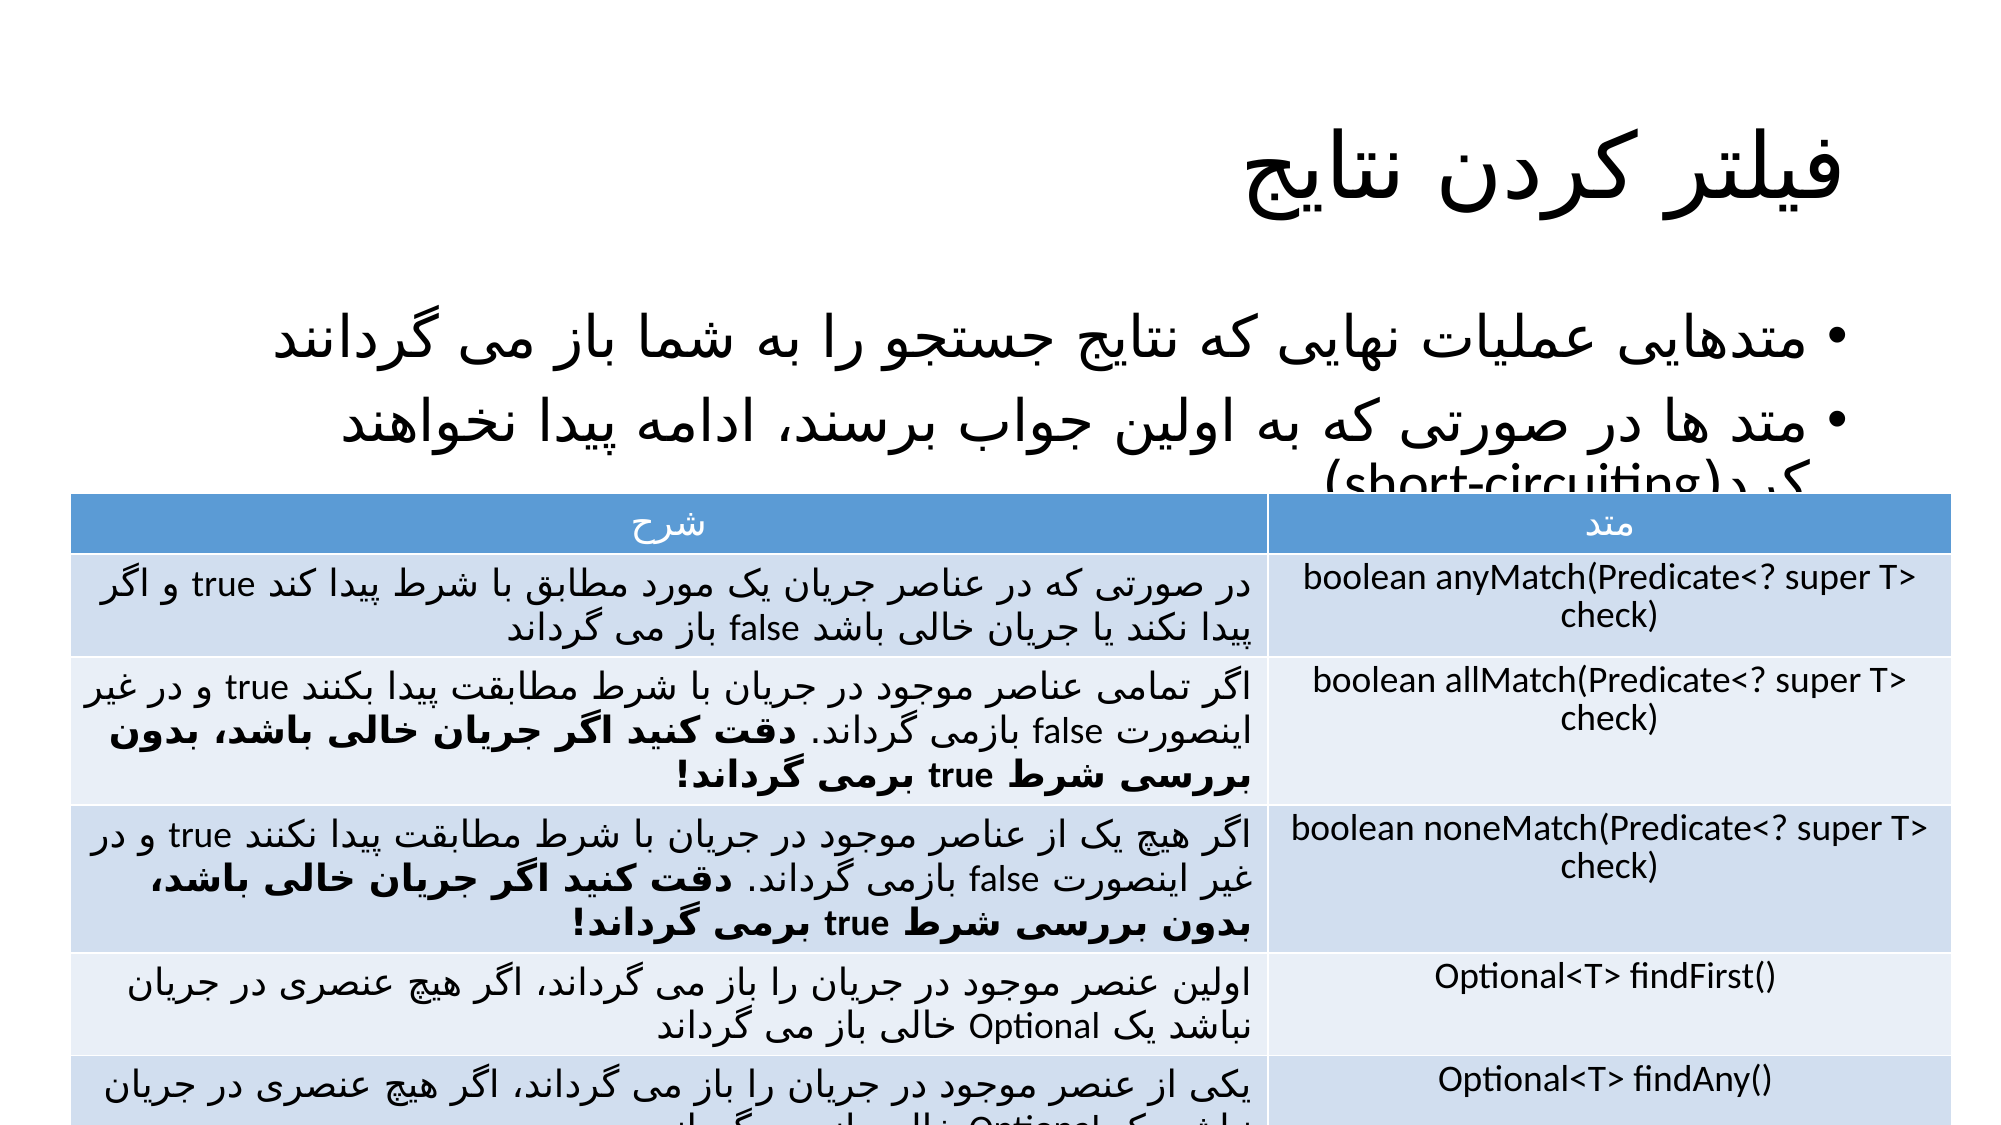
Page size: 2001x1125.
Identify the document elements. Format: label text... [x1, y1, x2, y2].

table_cell Optional<T> findFirst() [1269, 954, 1951, 1055]
table_cell اگر تمامی عناصر موجود در جریان با شرط مطابقت پیدا بکنند true و در غیر اینصورت false بازمی گرداند. دقت کنید اگر جریان خالی باشد، بدون بررسی شرط true برمی گرداند! [71, 658, 1267, 804]
table_header متد [1269, 494, 1951, 553]
table_cell اولین عنصر موجود در جریان را باز می گرداند، اگر هیچ عنصری در جریان نباشد یک Optional خالی باز می گرداند [71, 954, 1267, 1055]
table_cell boolean allMatch(Predicate<? super T> check) [1269, 658, 1951, 804]
table_cell اگر هیچ یک از عناصر موجود در جریان با شرط مطابقت پیدا نکنند true و در غیر اینصورت false بازمی گرداند. دقت کنید اگر جریان خالی باشد، بدون بررسی شرط true برمی گرداند! [71, 806, 1267, 952]
table_cell boolean anyMatch(Predicate<? super T> check) [1269, 555, 1951, 656]
table_header شرح [71, 494, 1267, 553]
table_cell Optional<T> findAny() [1269, 1056, 1951, 1125]
list متدهایی عملیات نهایی که نتایج جستجو را به شما باز می گردانند متد ها در صورتی که به اولین جواب برسند، ادامه پیدا نخواهند کرد(short-circuiting) [137, 299, 1863, 492]
title فیلتر کردن نتایج [137, 59, 1863, 278]
table_cell boolean noneMatch(Predicate<? super T> check) [1269, 806, 1951, 952]
table_cell یکی از عنصر موجود در جریان را باز می گرداند، اگر هیچ عنصری در جریان نباشد یک Optional خالی باز می گرداند [71, 1056, 1267, 1125]
table_cell در صورتی که در عناصر جریان یک مورد مطابق با شرط پیدا کند true و اگر پیدا نکند یا جریان خالی باشد false باز می گرداند [71, 555, 1267, 656]
